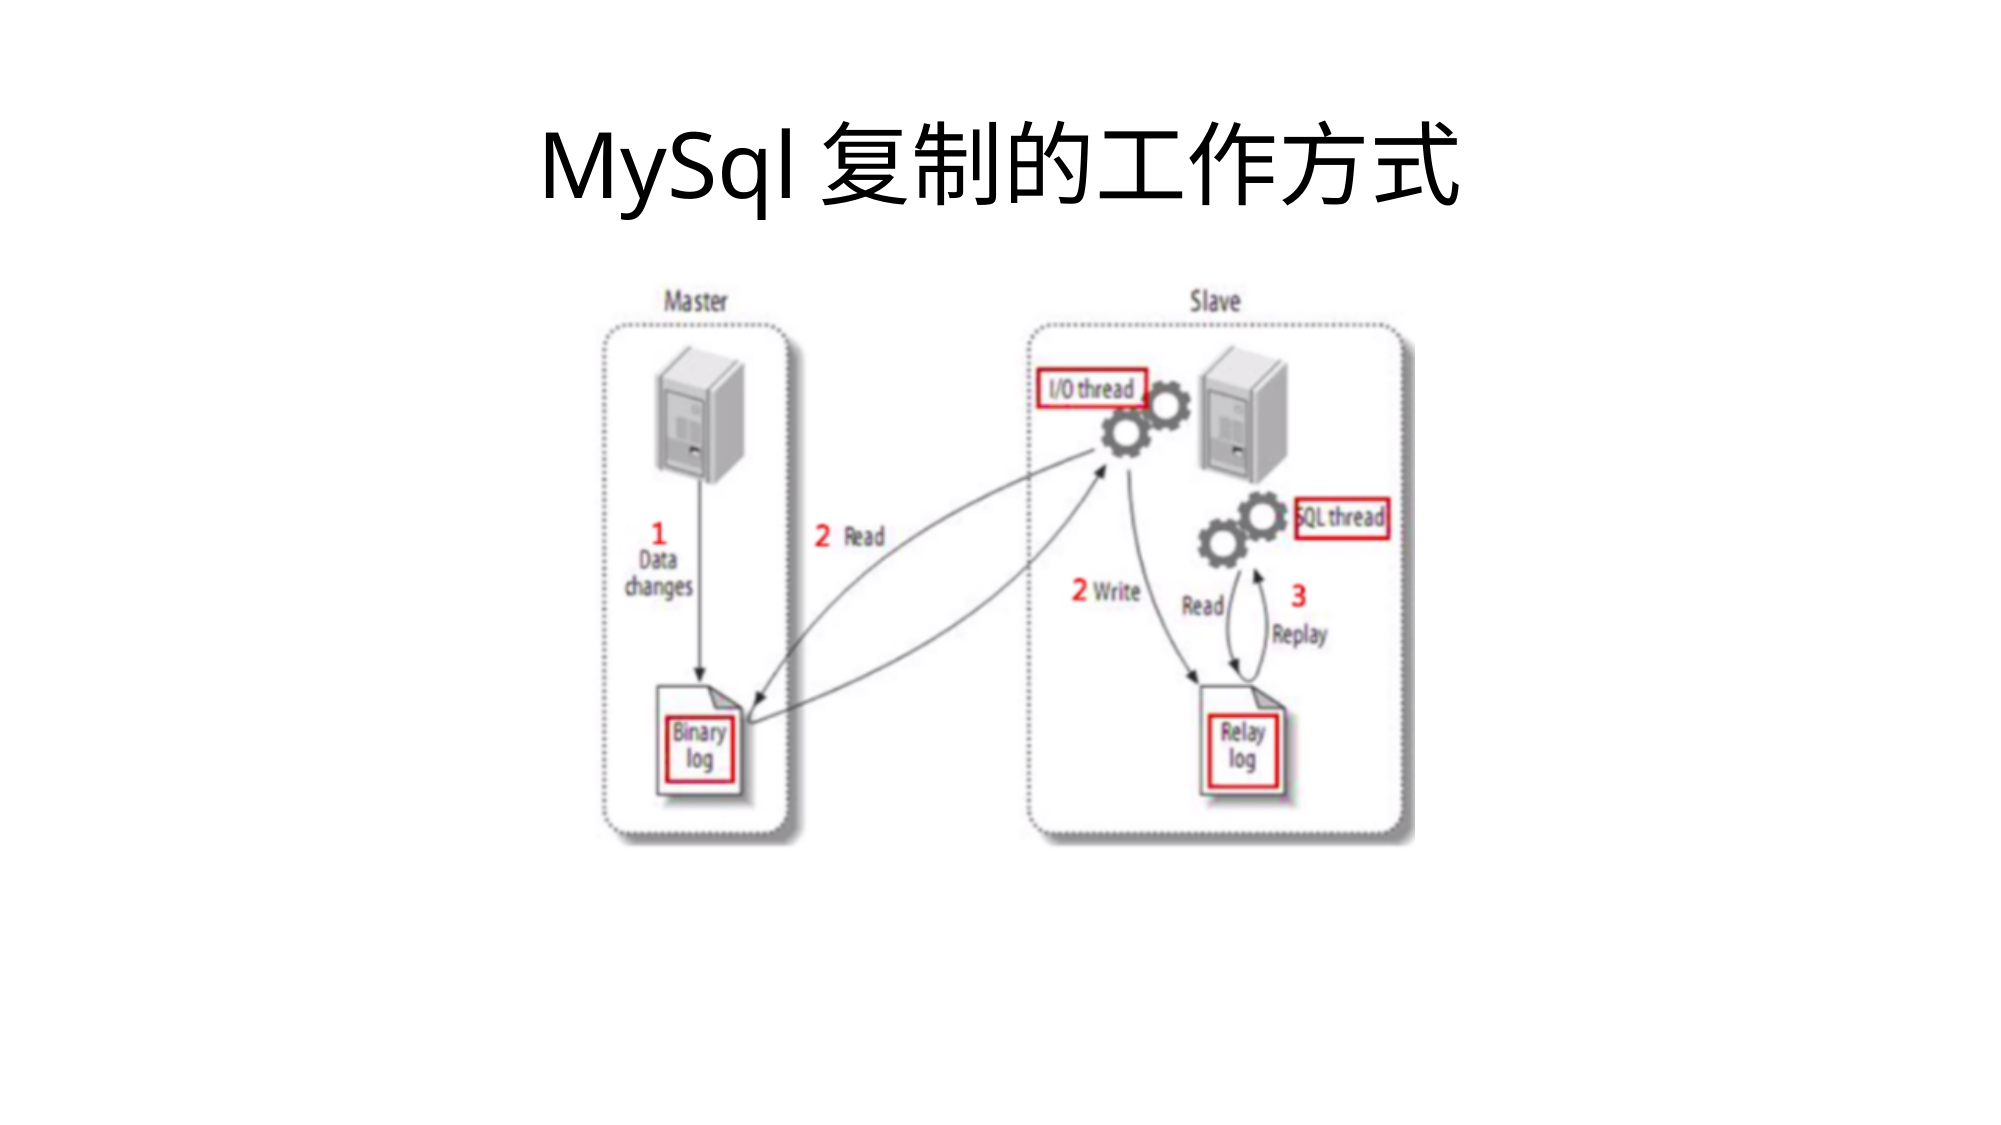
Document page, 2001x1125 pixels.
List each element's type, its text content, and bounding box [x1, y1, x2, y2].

picture [585, 268, 1415, 857]
title MySql复制的工作方式 [137, 59, 1863, 278]
